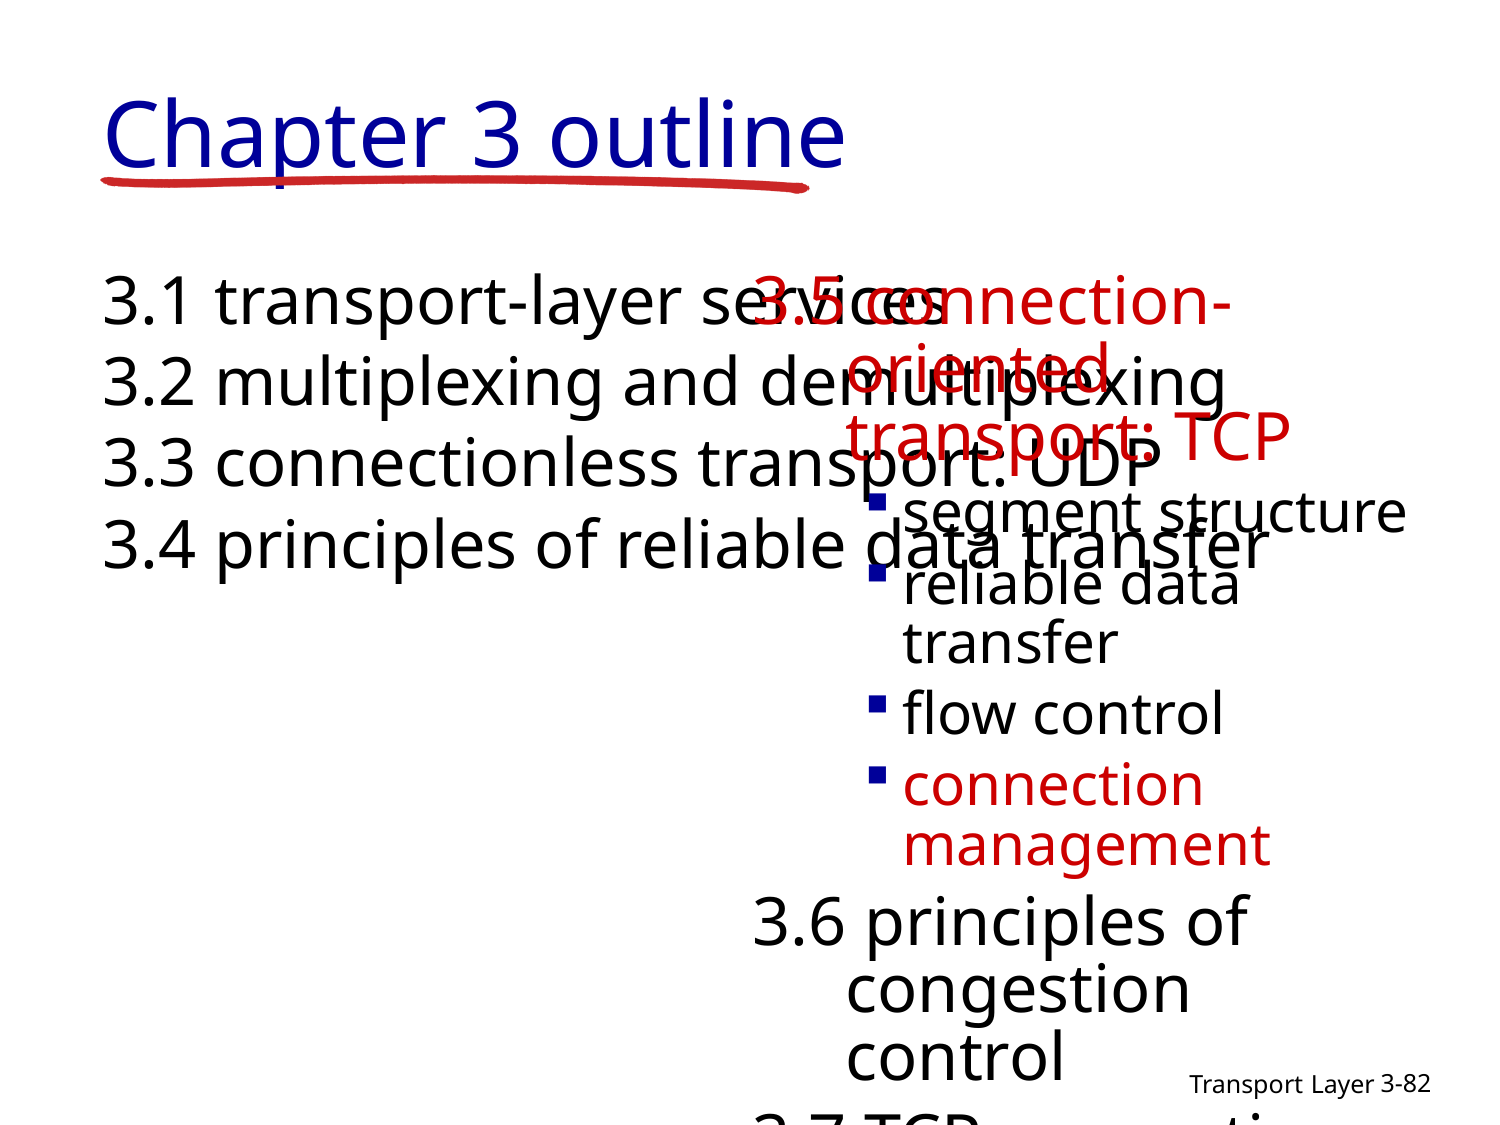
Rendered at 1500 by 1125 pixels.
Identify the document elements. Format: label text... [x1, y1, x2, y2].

slide_number 3-82 [1365, 1060, 1477, 1106]
list 3.1 transport-layer services 3.2 multiplexing and demultiplexing 3.3 connectionless transport: UDP 3.4 principles of reliable data transfer [87, 262, 737, 1025]
list 3.5 connection-oriented transport: TCP segment structure reliable data transfer flow control connection management 3.6 principles of congestion control 3.7 TCP congestion control [737, 262, 1435, 1025]
footer Transport Layer [914, 1057, 1390, 1105]
picture [97, 170, 818, 200]
title Chapter 3 outline [87, 37, 1363, 225]
